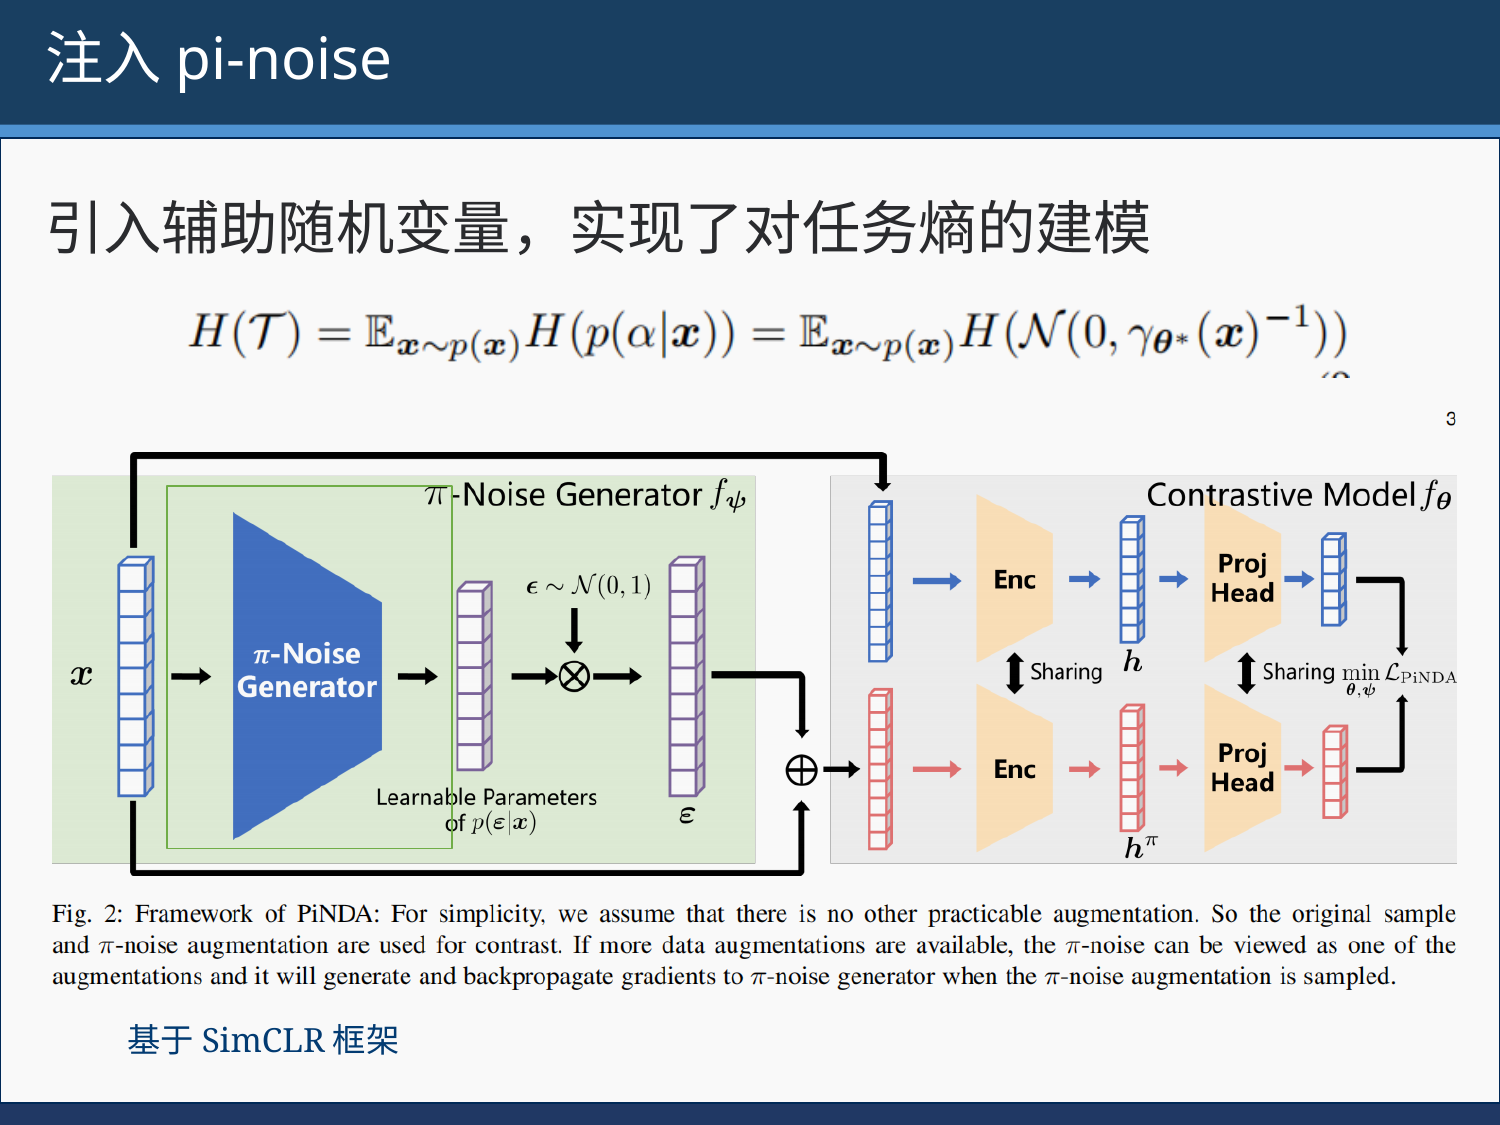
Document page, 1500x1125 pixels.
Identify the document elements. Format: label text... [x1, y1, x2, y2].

text_box [0, 137, 1500, 1104]
picture [150, 269, 1350, 378]
list 注入pi-noise [30, 21, 497, 117]
picture [10, 401, 1490, 1013]
text_box 引入辅助随机变量，实现了对任务熵的建模 [30, 183, 1263, 269]
text_box 基于SimCLR框架 [112, 1013, 415, 1067]
